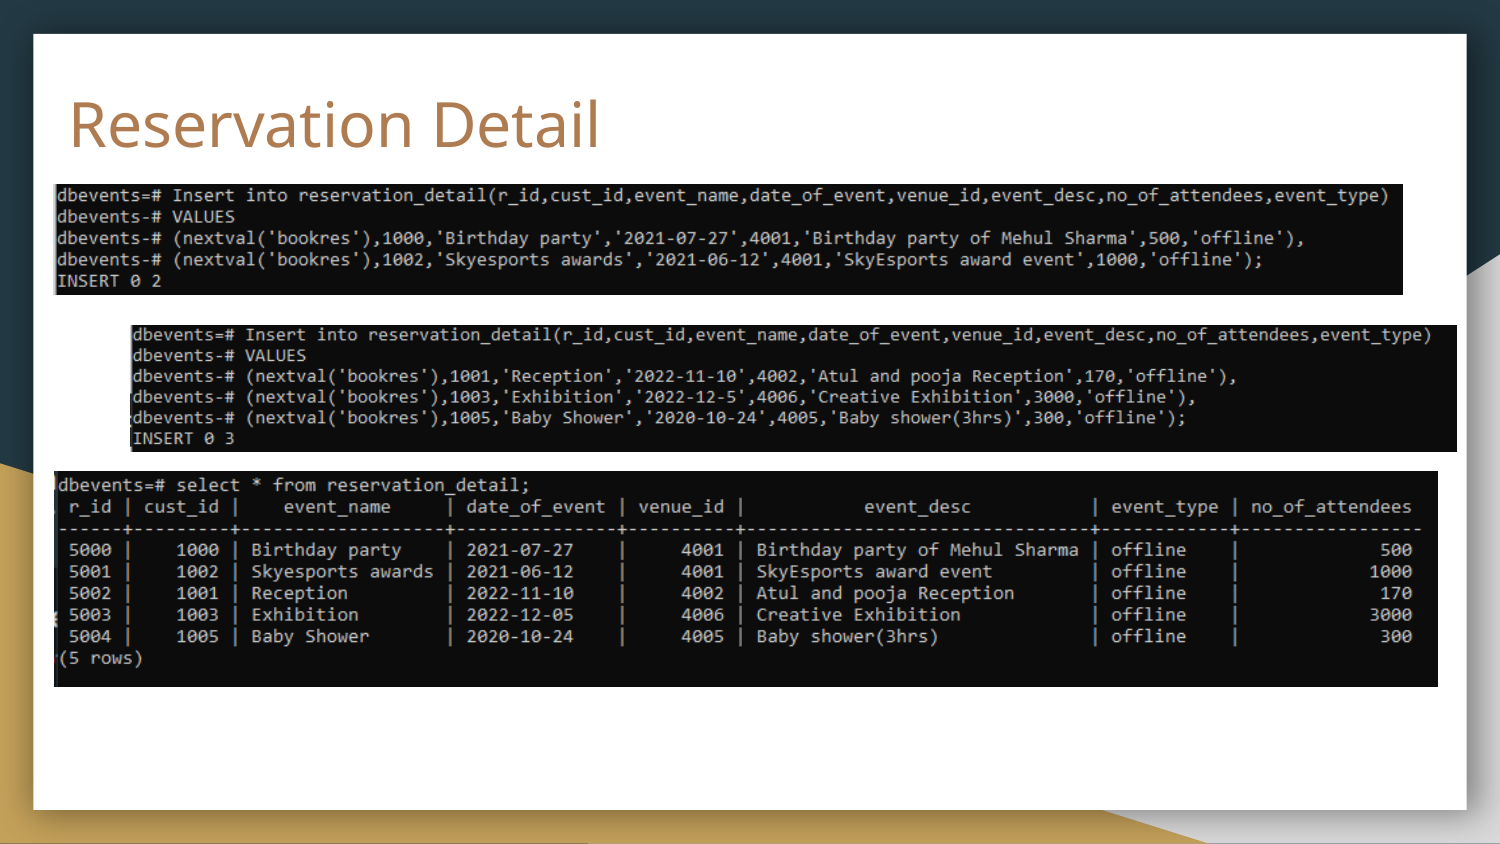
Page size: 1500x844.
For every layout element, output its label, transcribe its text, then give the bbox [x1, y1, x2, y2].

picture [52, 183, 1404, 295]
title Reservation Detail [53, 69, 1285, 183]
picture [129, 325, 1457, 452]
picture [54, 471, 1438, 688]
